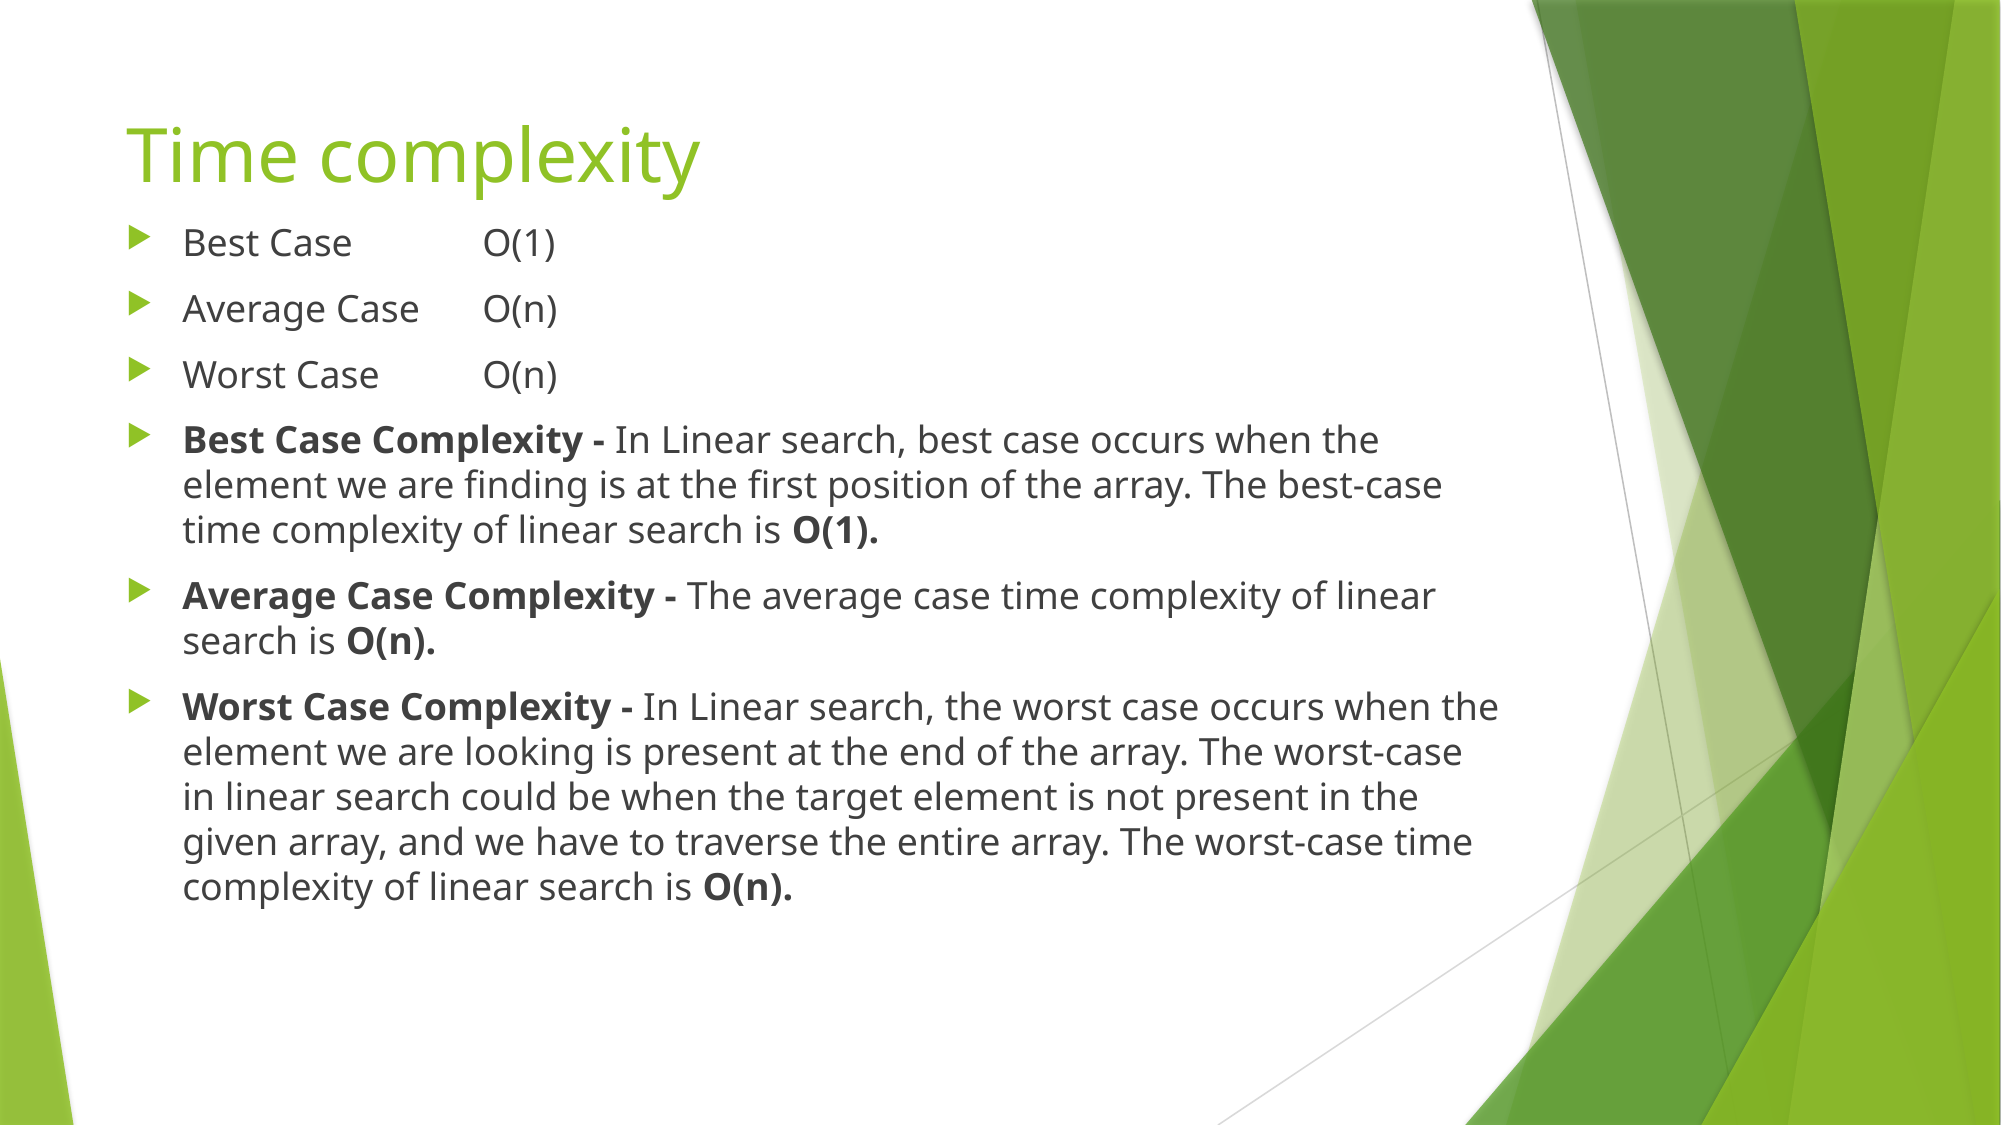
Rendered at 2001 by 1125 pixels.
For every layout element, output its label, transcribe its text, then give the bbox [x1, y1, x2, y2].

list Best Case O(1) Average Case O(n) Worst Case O(n) Best Case Complexity - In Linear search, best case occurs when the element we are finding is at the first position of the array. The best-case time complexity of linear search is O(1). Average Case Complexity - The average case time complexity of linear search is O(n). Worst Case Complexity - In Linear search, the worst case occurs when the element we are looking is present at the end of the array. The worst-case in linear search could be when the target element is not present in the given array, and we have to traverse the entire array. The worst-case time complexity of linear search is O(n). [111, 211, 1522, 991]
title Time complexity [111, 99, 1522, 211]
